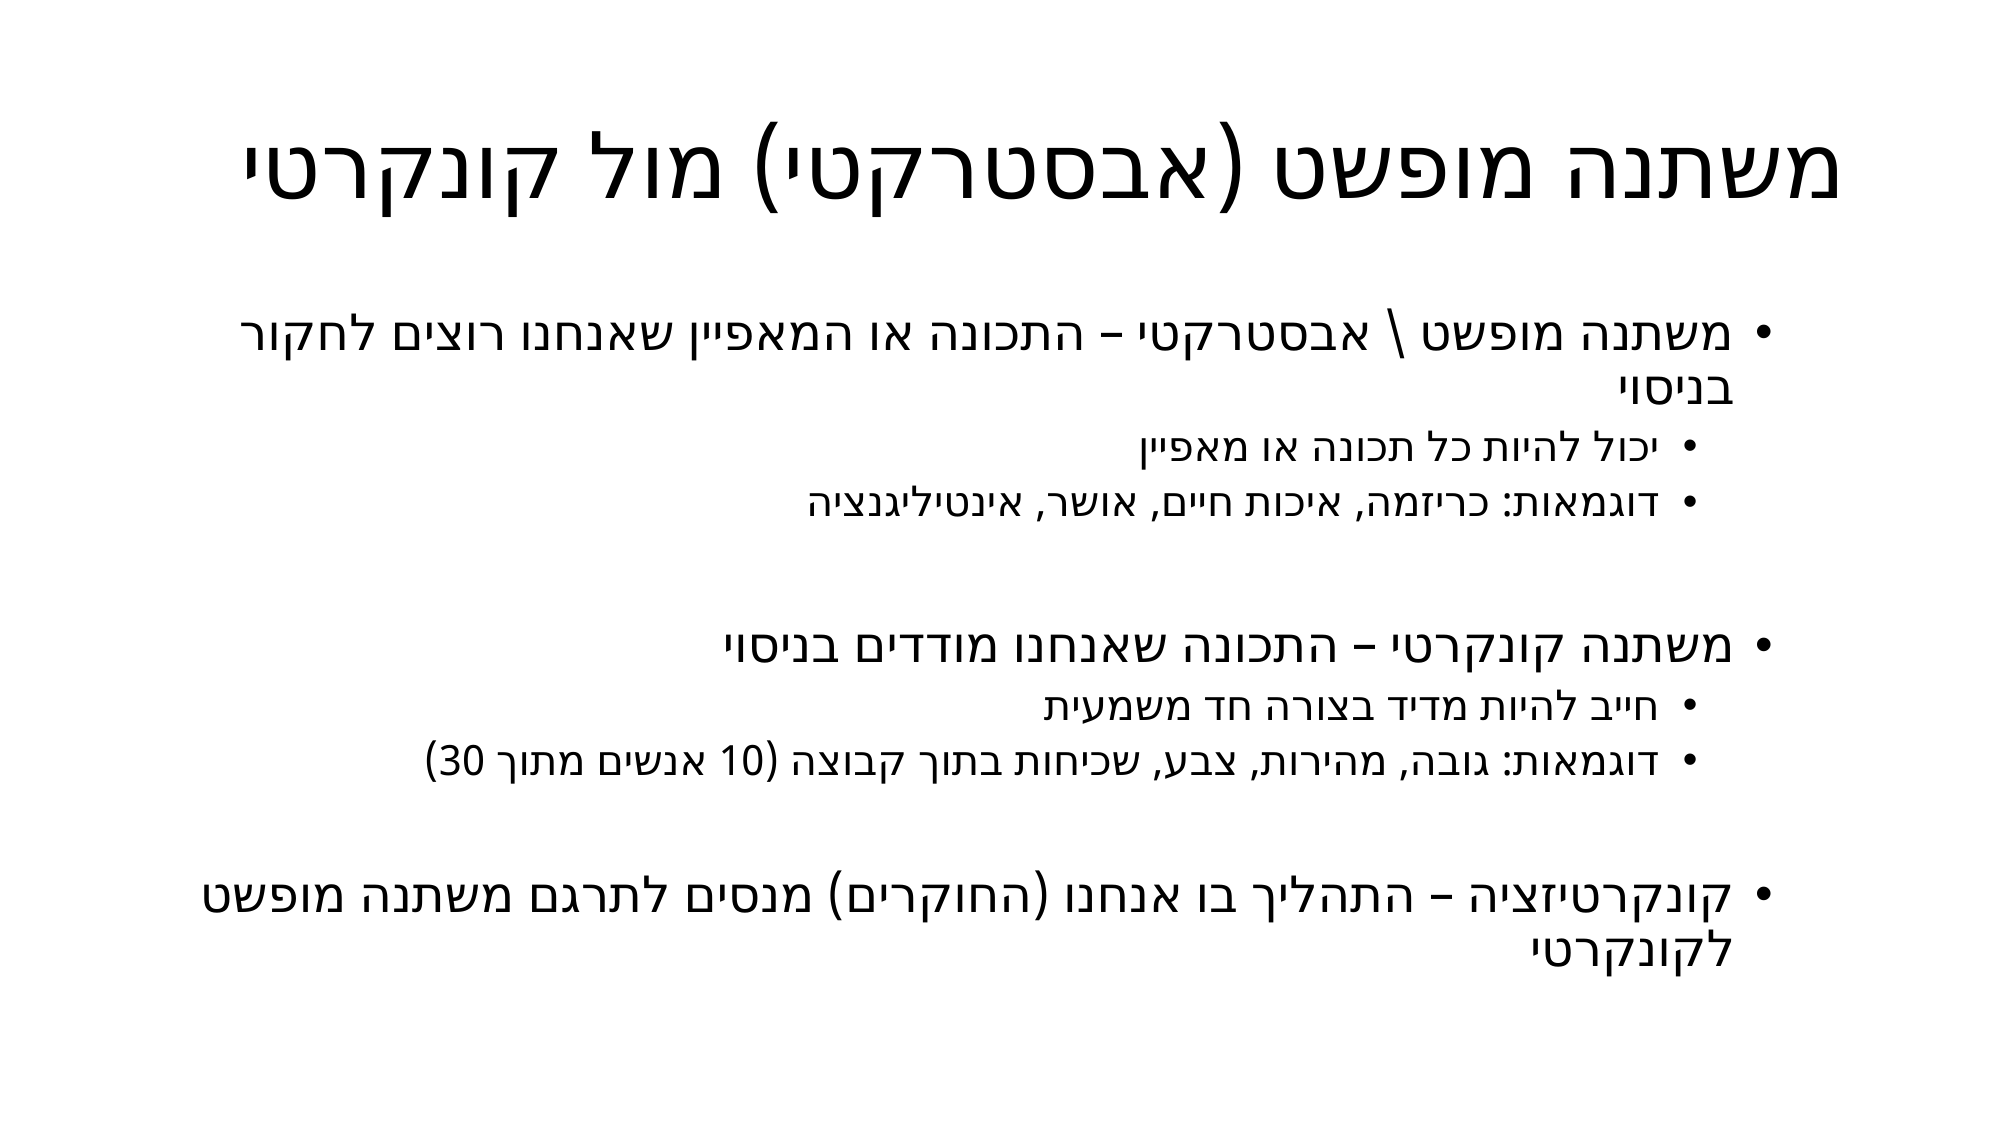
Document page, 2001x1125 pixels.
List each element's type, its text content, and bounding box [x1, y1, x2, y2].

title משתנה מופשט (אבסטרקטי) מול קונקרטי [137, 59, 1863, 278]
list משתנה מופשט \ אבסטרקטי – התכונה או המאפיין שאנחנו רוצים לחקור בניסוי יכול להיות כל תכונה או מאפיין דוגמאות: כריזמה, איכות חיים, אושר, אינטיליגנציה משתנה קונקרטי – התכונה שאנחנו מודדים בניסוי חייב להיות מדיד בצורה חד משמעית דוגמאות: גובה, מהירות, צבע, שכיחות בתוך קבוצה (10 אנשים מתוך 30) קונקרטיזציה – התהליך בו אנחנו (החוקרים) מנסים לתרגם משתנה מופשט לקונקרטי [137, 299, 1863, 1014]
